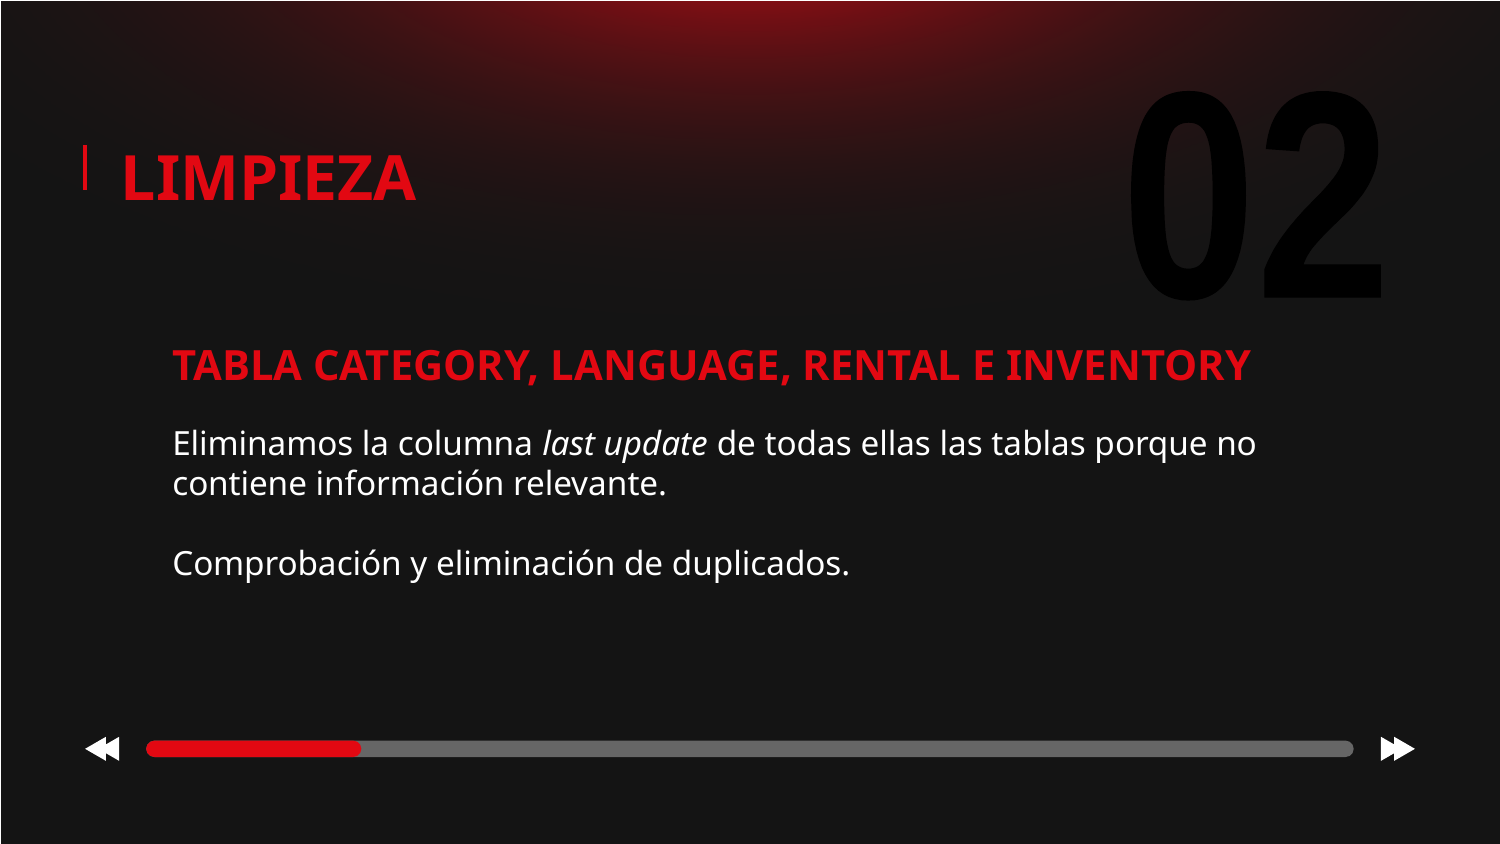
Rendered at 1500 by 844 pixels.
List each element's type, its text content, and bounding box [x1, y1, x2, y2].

title TABLA CATEGORY, LANGUAGE, RENTAL E INVENTORY [157, 320, 1365, 408]
picture [2, 2, 1500, 844]
subtitle Eliminamos la columna last update de todas ellas las tablas porque no contiene información relevante. Comprobación y eliminación de duplicados. [157, 408, 1365, 675]
text_box [106, 736, 120, 761]
text_box [85, 736, 106, 761]
text_box [1394, 736, 1415, 761]
text_box [1380, 736, 1394, 761]
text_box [145, 740, 1354, 758]
title LIMPIEZA [105, 128, 603, 223]
